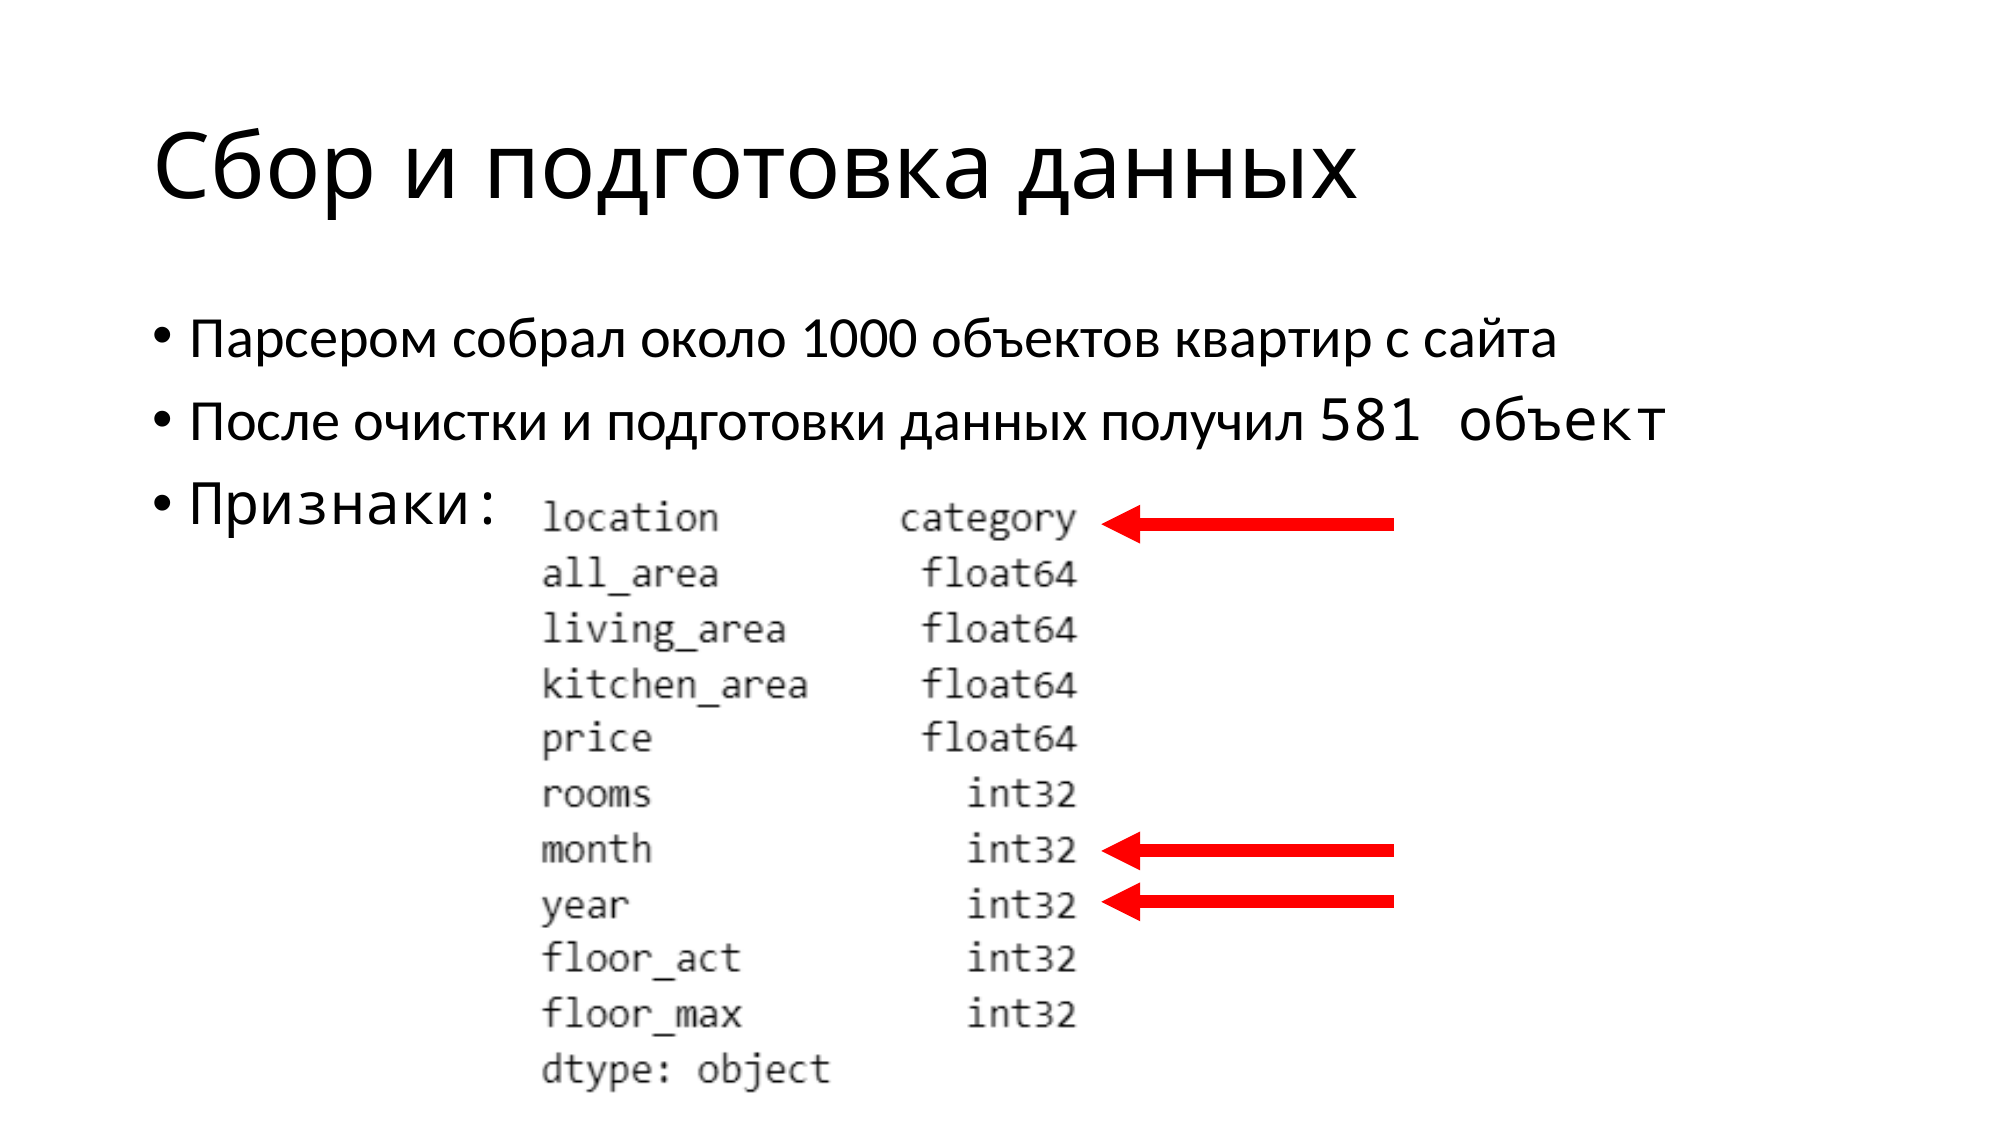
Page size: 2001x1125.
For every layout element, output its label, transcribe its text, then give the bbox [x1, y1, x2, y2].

picture [520, 483, 1117, 1125]
list Парсером собрал около 1000 объектов квартир с сайта После очистки и подготовки данных получил 581 объект Признаки: [137, 299, 1863, 1014]
title Сбор и подготовка данных [137, 59, 1863, 278]
